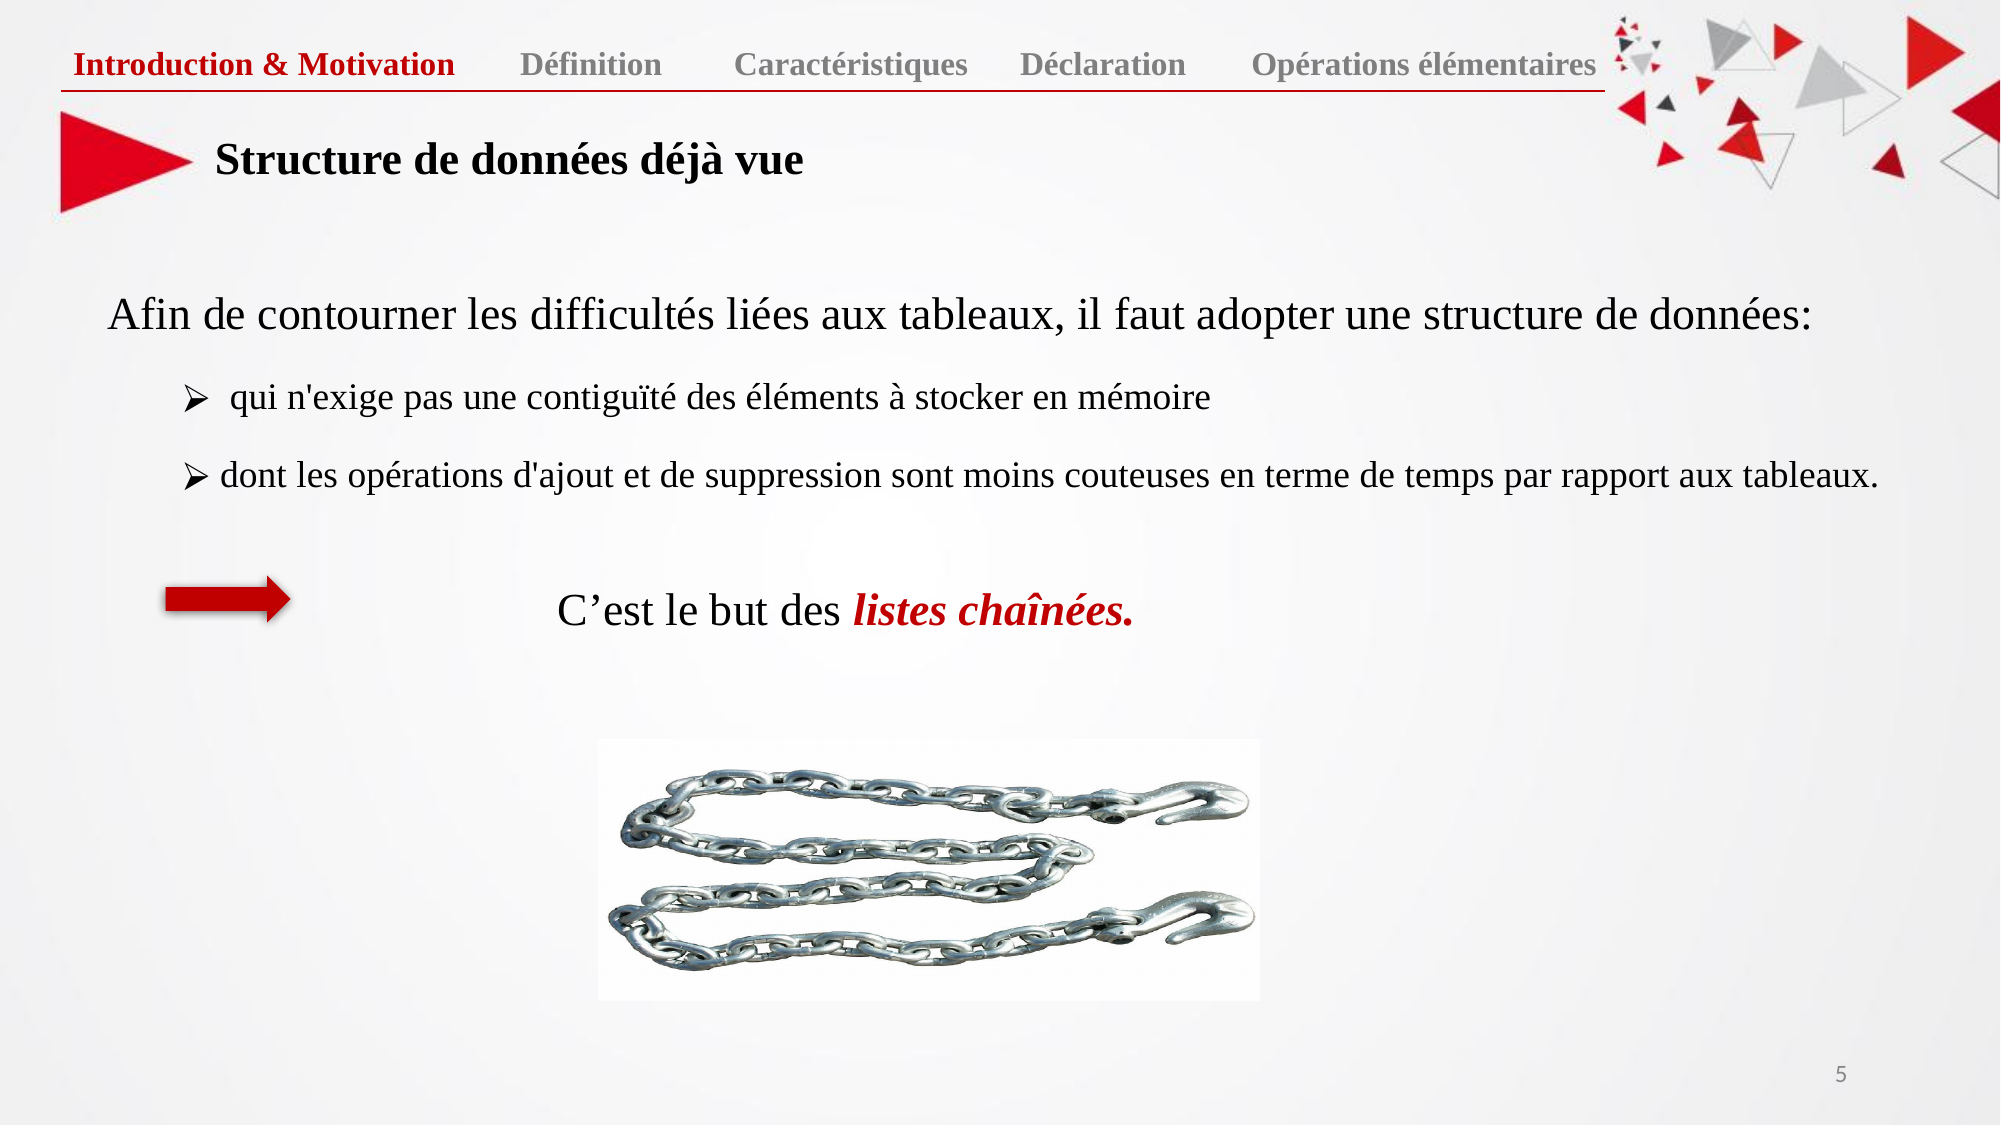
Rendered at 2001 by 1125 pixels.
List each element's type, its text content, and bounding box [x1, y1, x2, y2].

text_box Définition [505, 28, 691, 90]
text_box Structure de données déjà vue [199, 132, 885, 187]
text_box [165, 575, 291, 623]
picture [0, 0, 2001, 1125]
text_box Caractéristiques [719, 28, 1004, 90]
text_box Introduction & Motivation [41, 28, 488, 90]
slide_number ‹#› [1412, 1042, 1863, 1103]
text_box Opérations élémentaires [1236, 28, 1632, 90]
list Afin de contourner les difficultés liées aux tableaux, il faut adopter une structure de données: qui n'exige pas une contiguïté des éléments à stocker en mémoire dont les opérations d'ajout et de suppression sont moins couteuses en terme de temps par rapport aux tableaux. C’est le but des listes chaînées. [92, 249, 1980, 1090]
text_box Déclaration [1004, 28, 1207, 90]
